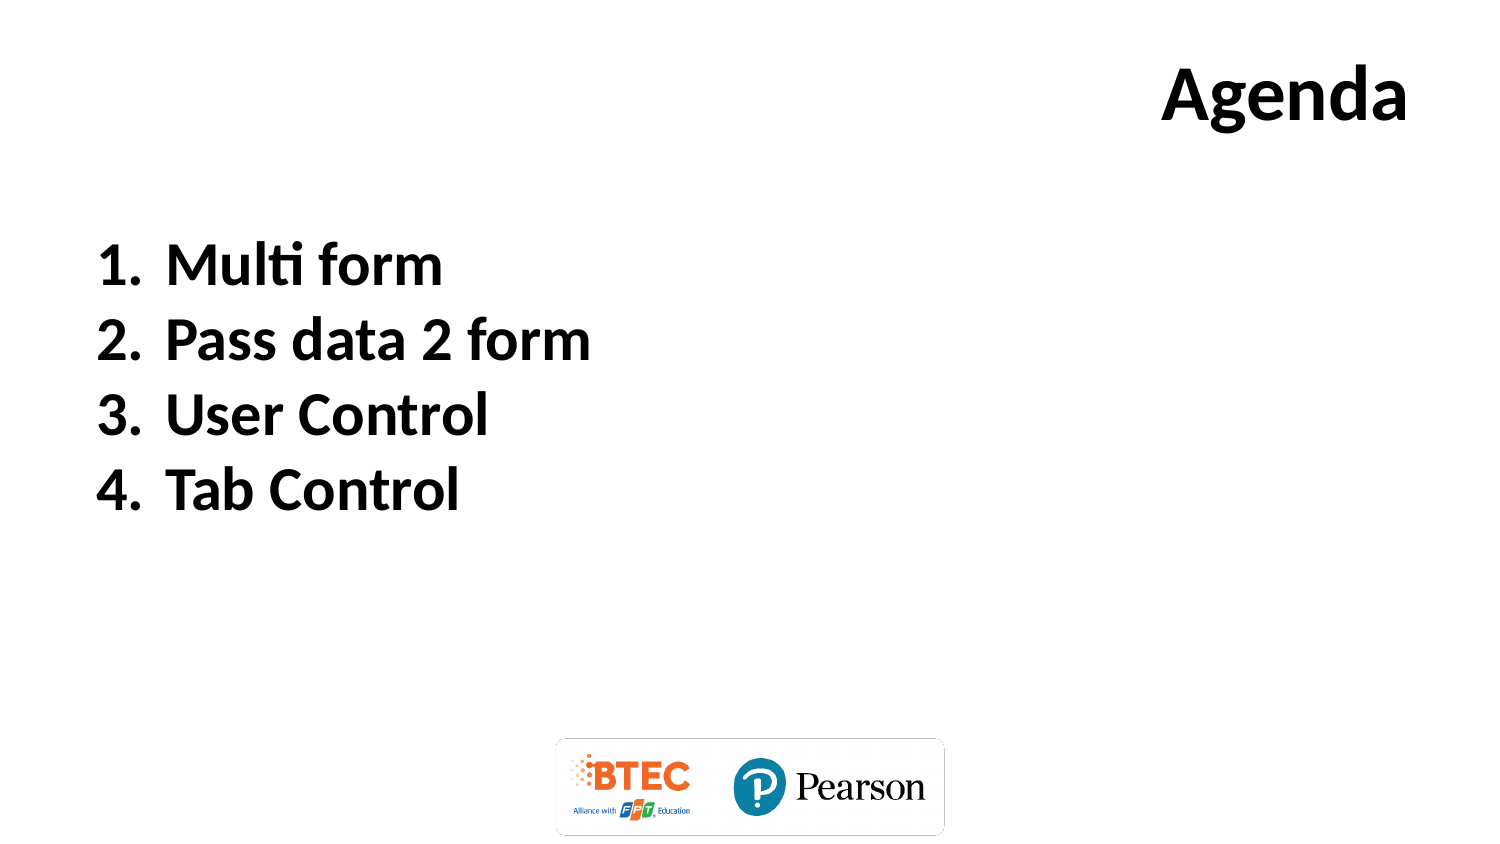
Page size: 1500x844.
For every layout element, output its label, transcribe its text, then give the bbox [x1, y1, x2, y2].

title Agenda [75, 33, 1425, 175]
list Multi form Pass data 2 form User Control Tab Control [75, 215, 1425, 754]
picture [547, 754, 953, 844]
